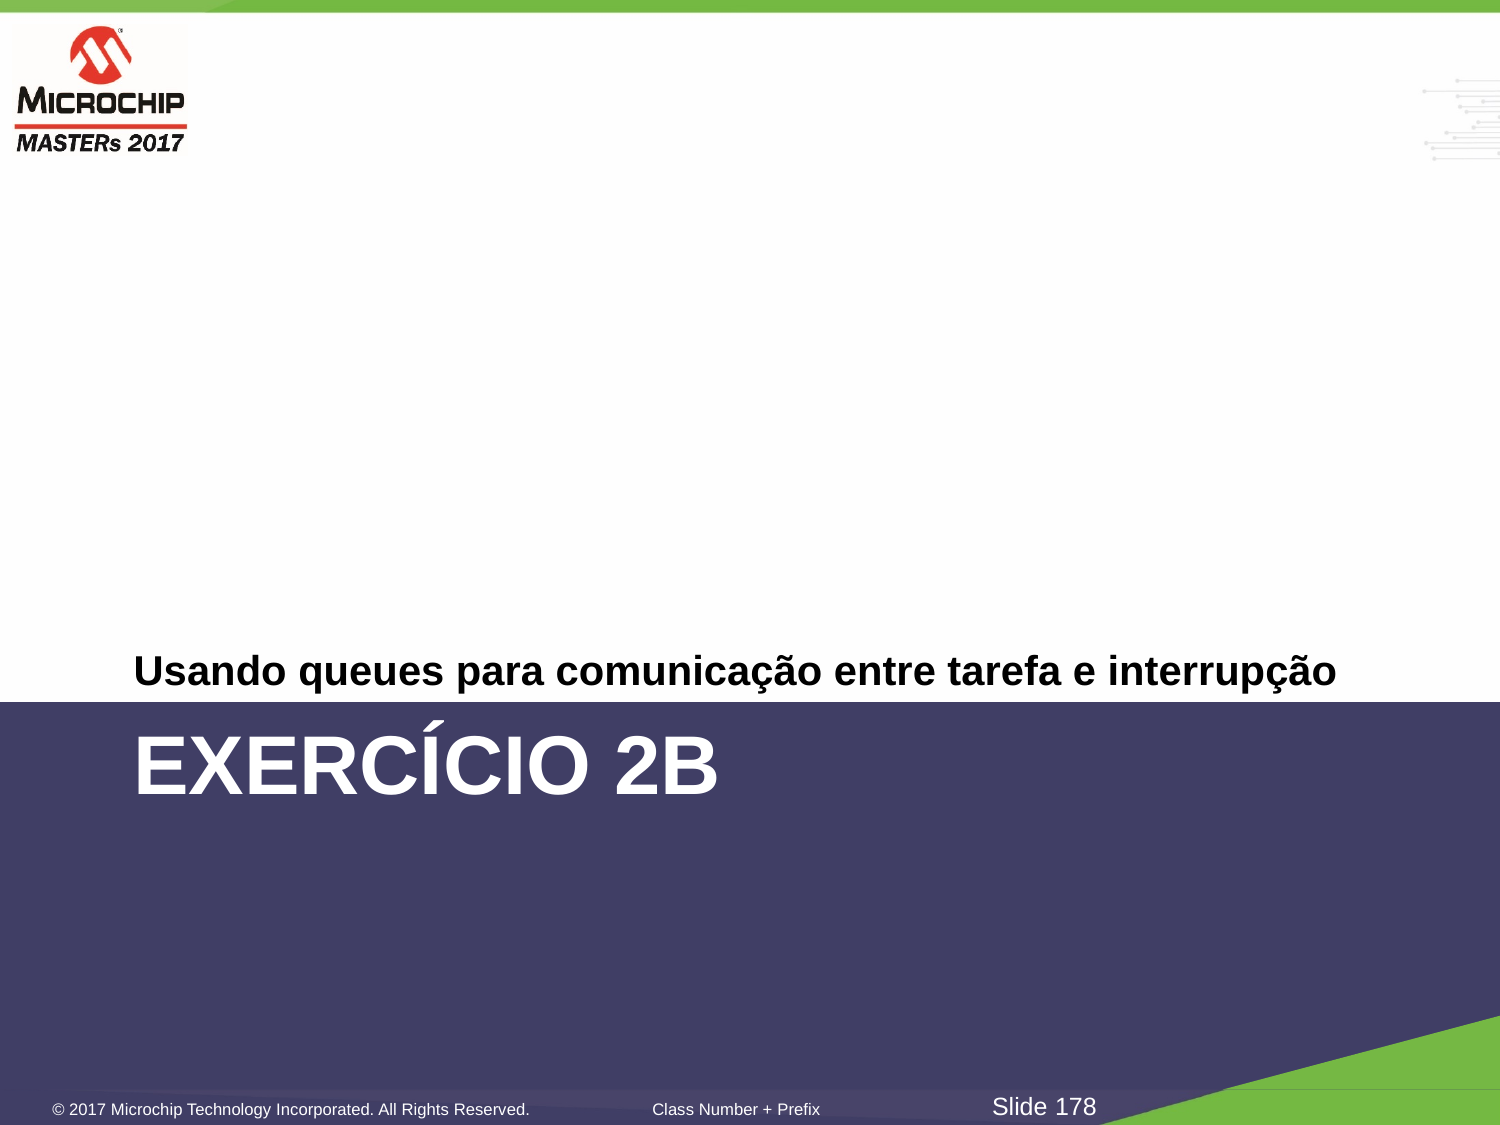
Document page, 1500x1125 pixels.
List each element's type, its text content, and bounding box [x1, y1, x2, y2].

title EXERCÍCIO 2b [118, 722, 1394, 947]
list Usando queues para comunicação entre tarefa e interrupção [118, 476, 1394, 703]
picture [0, 0, 1500, 702]
picture [0, 1090, 1500, 1125]
